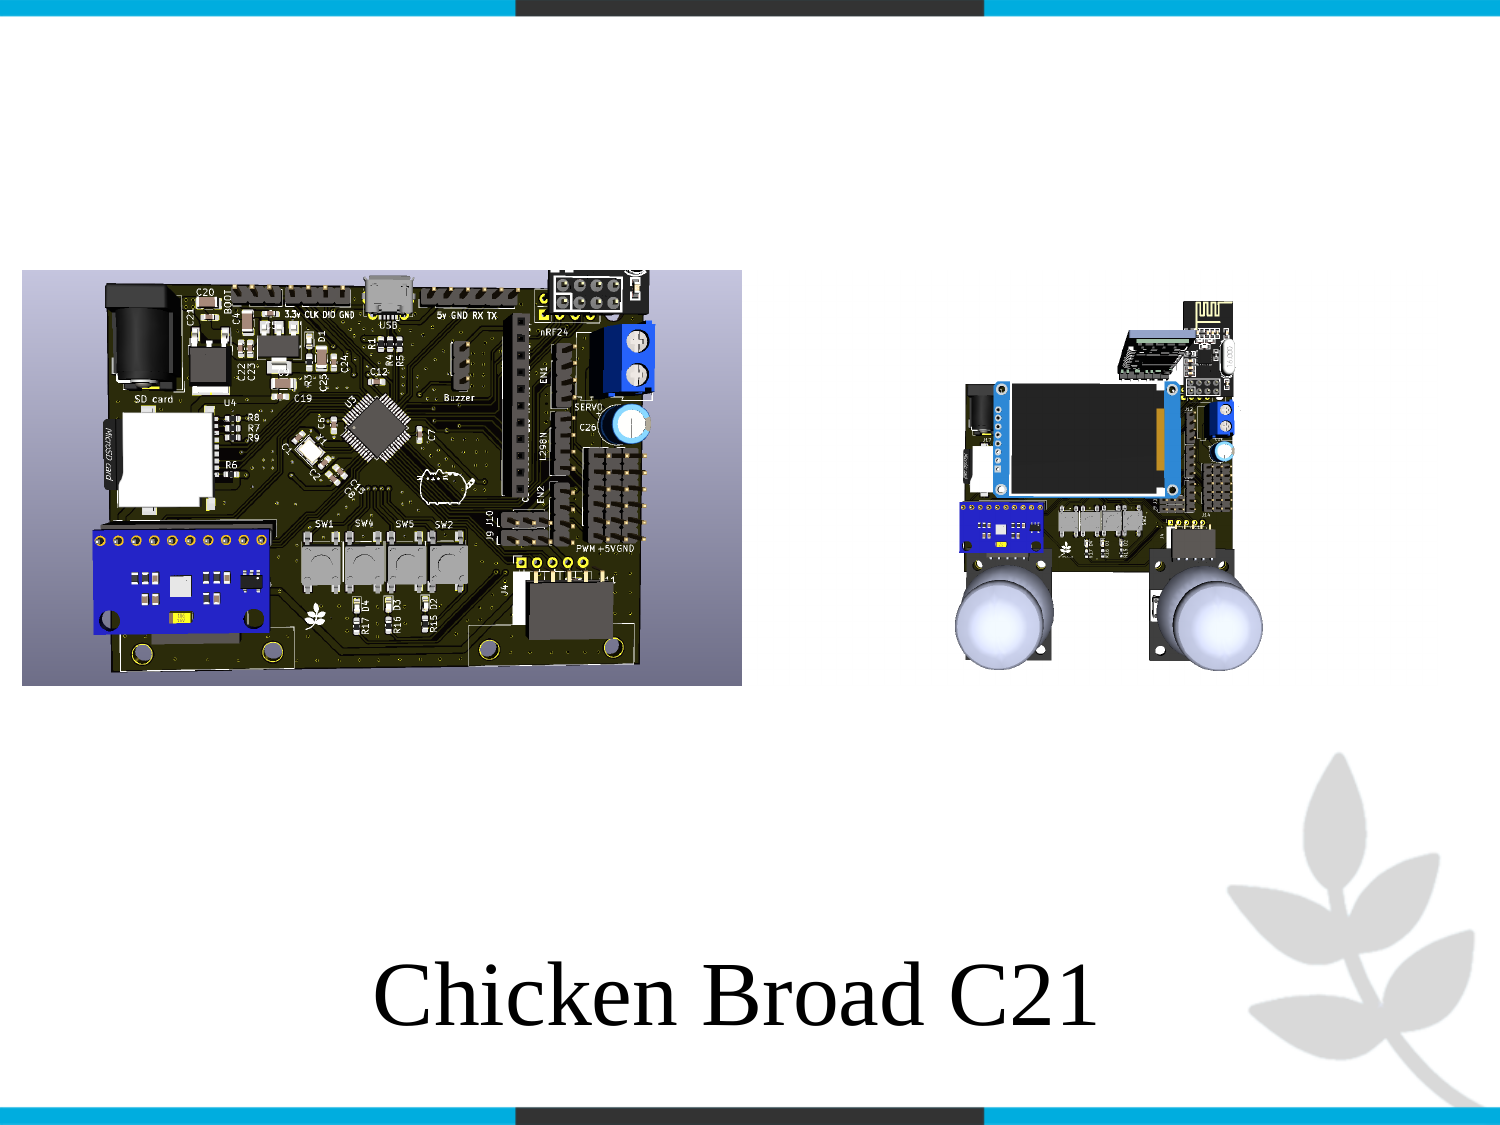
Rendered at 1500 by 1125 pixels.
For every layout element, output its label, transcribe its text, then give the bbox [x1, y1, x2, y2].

text_box Chicken Broad C21 [358, 926, 1142, 1051]
picture [0, 0, 1500, 1125]
